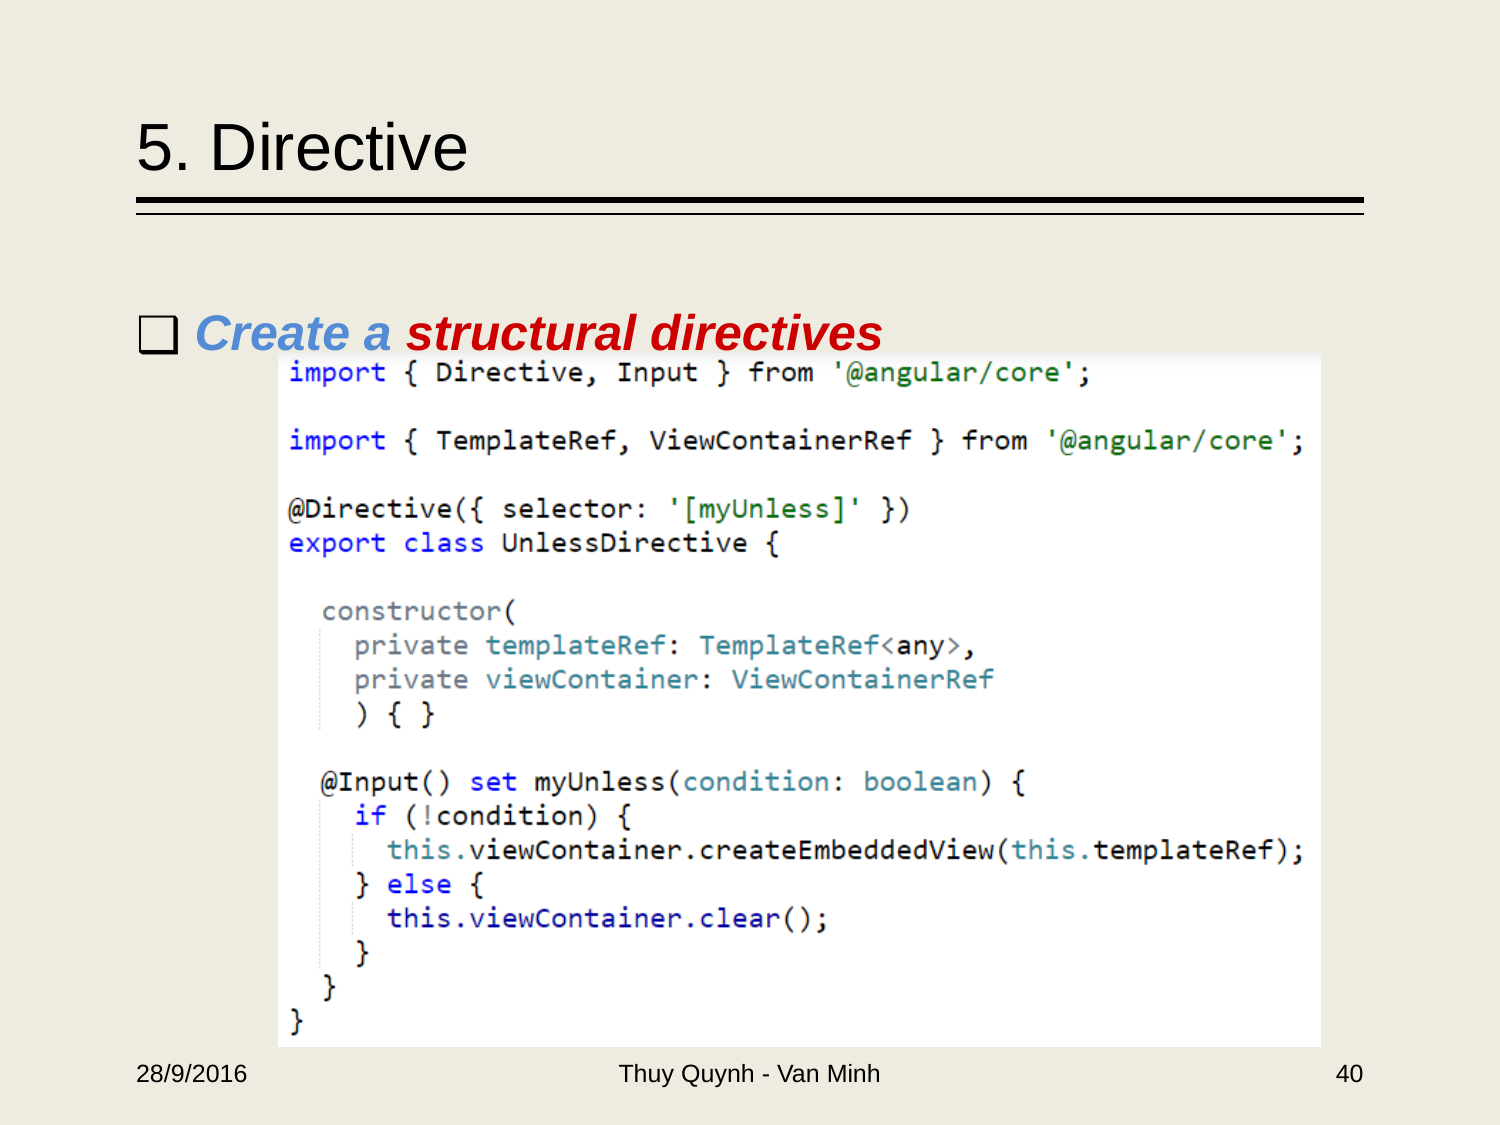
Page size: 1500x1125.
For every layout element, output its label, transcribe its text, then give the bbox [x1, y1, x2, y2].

title 5. Directive [135, 12, 1364, 193]
list Create a structural directives [135, 262, 1364, 1013]
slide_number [135, 1042, 361, 1103]
footer Thuy Quynh - Van Minh [361, 1055, 1138, 1103]
picture [278, 353, 1321, 1048]
slide_number 40 [1138, 1042, 1364, 1103]
